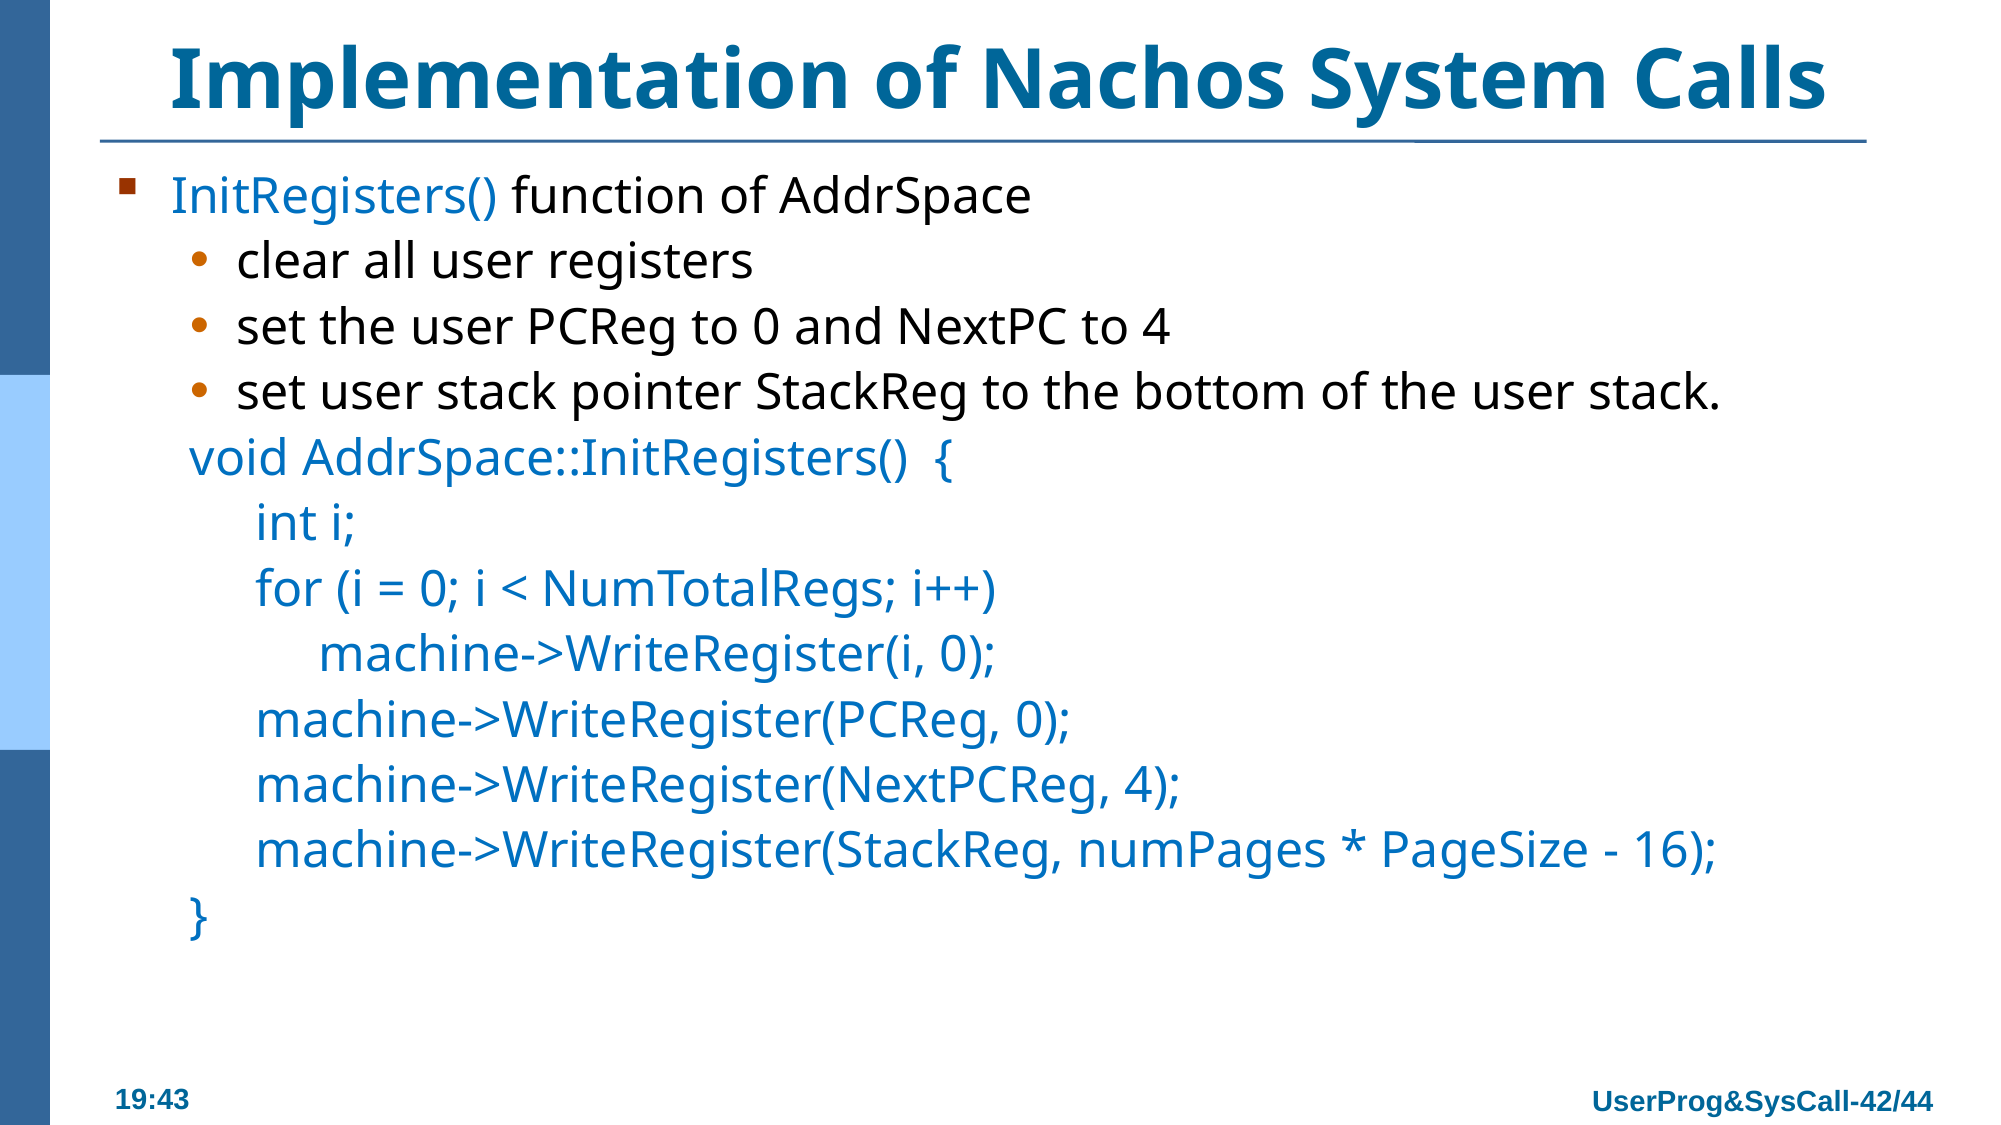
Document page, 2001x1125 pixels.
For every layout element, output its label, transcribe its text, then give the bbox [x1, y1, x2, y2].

list InitRegisters() function of AddrSpace clear all user registers set the user PCReg to 0 and NextPC to 4 set user stack pointer StackReg to the bottom of the user stack. void AddrSpace::InitRegisters() { int i; for (i = 0; i < NumTotalRegs; i++) machine->WriteRegister(i, 0); machine->WriteRegister(PCReg, 0); machine->WriteRegister(NextPCReg, 4); machine->WriteRegister(StackReg, numPages * PageSize - 16); } [99, 167, 1900, 927]
title Implementation of Nachos System Calls [99, 38, 1900, 133]
